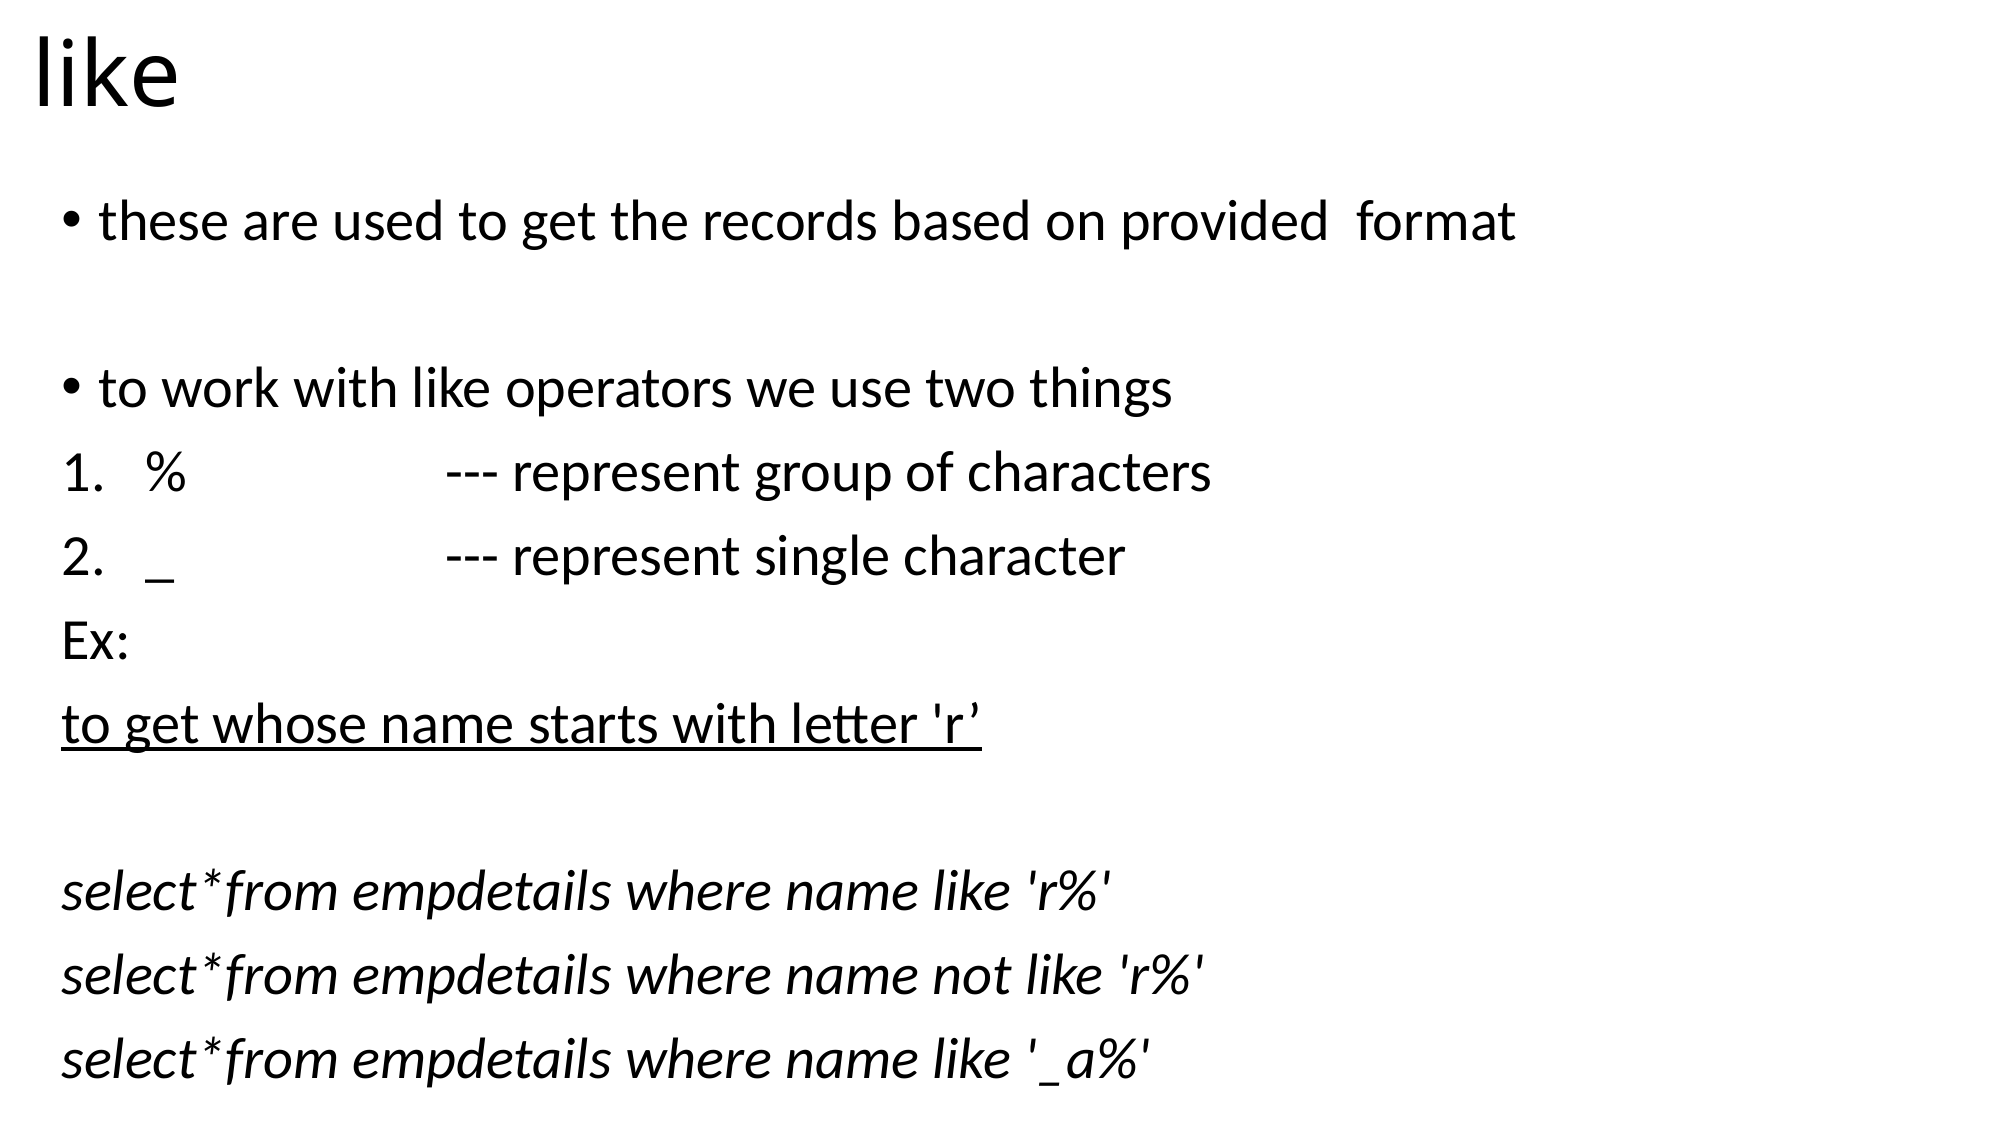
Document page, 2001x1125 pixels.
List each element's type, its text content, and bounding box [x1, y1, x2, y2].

title like [17, 18, 1743, 136]
list these are used to get the records based on provided format to work with like operators we use two things % --- represent group of characters _ --- represent single character Ex: to get whose name starts with letter 'r’ select*from empdetails where name like 'r%' select*from empdetails where name not like 'r%' select*from empdetails where name like '_a%' [46, 182, 1949, 1107]
